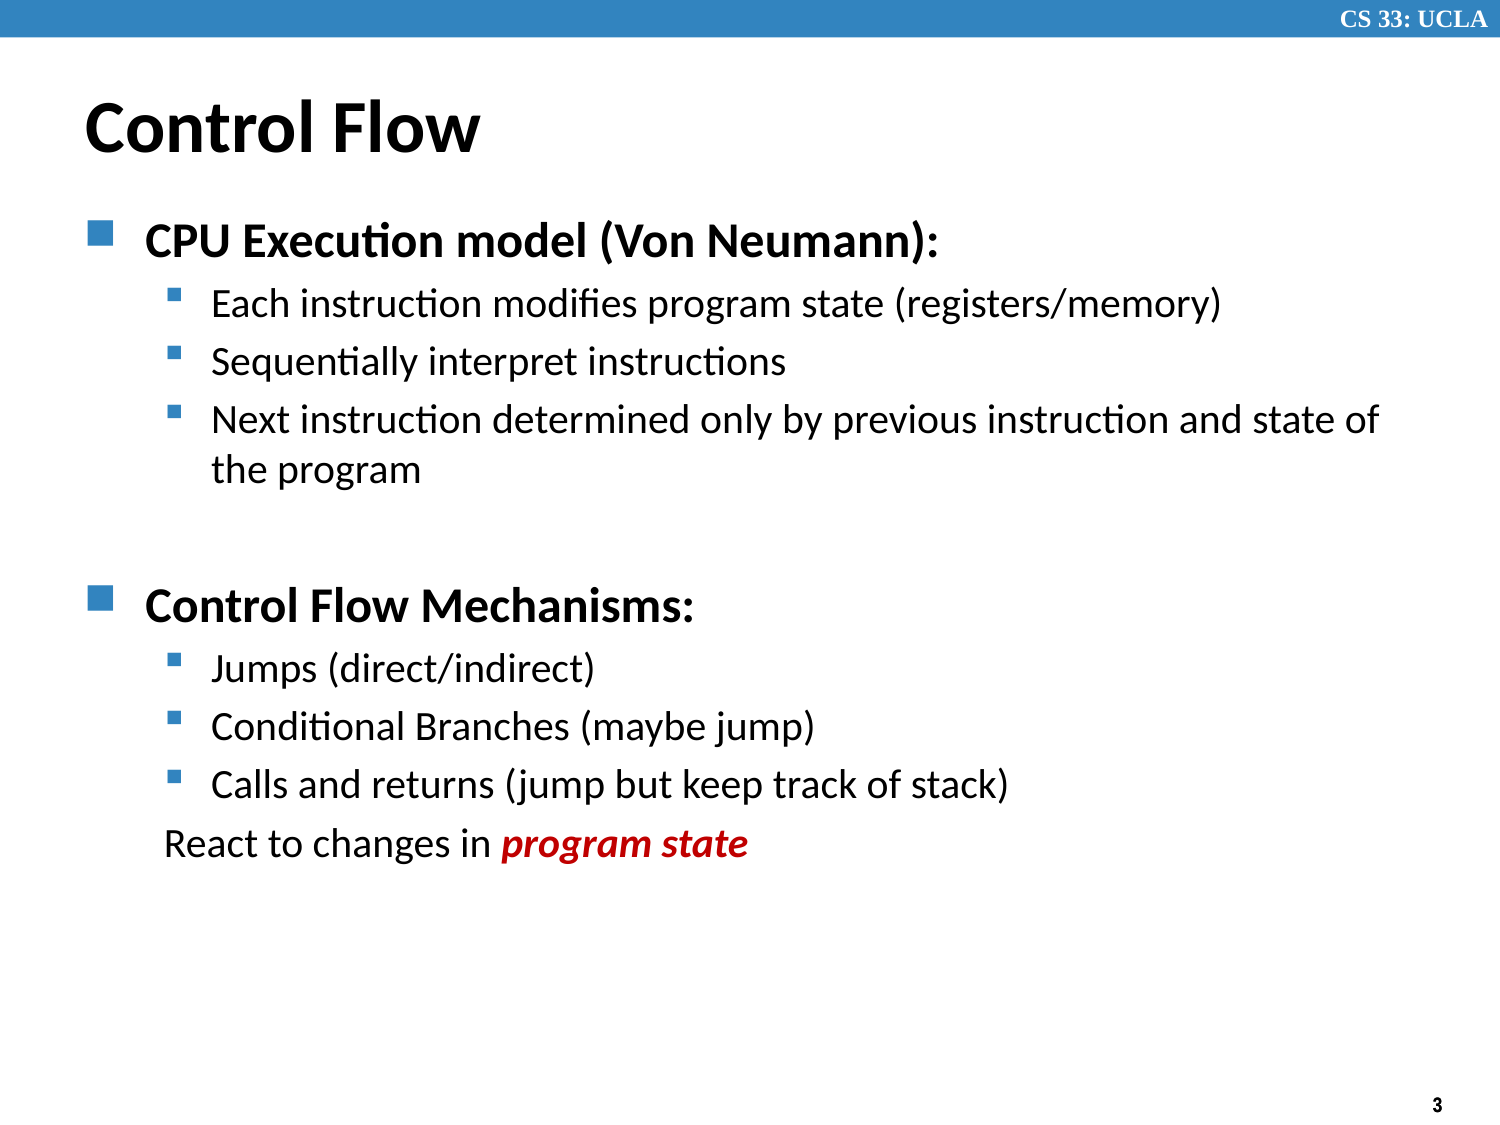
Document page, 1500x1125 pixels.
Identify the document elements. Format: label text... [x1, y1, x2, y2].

list CPU Execution model (Von Neumann): Each instruction modifies program state (registers/memory) Sequentially interpret instructions Next instruction determined only by previous instruction and state of the program Control Flow Mechanisms: Jumps (direct/indirect) Conditional Branches (maybe jump) Calls and returns (jump but keep track of stack) React to changes in program state [73, 199, 1436, 1013]
title Control Flow [70, 74, 776, 170]
